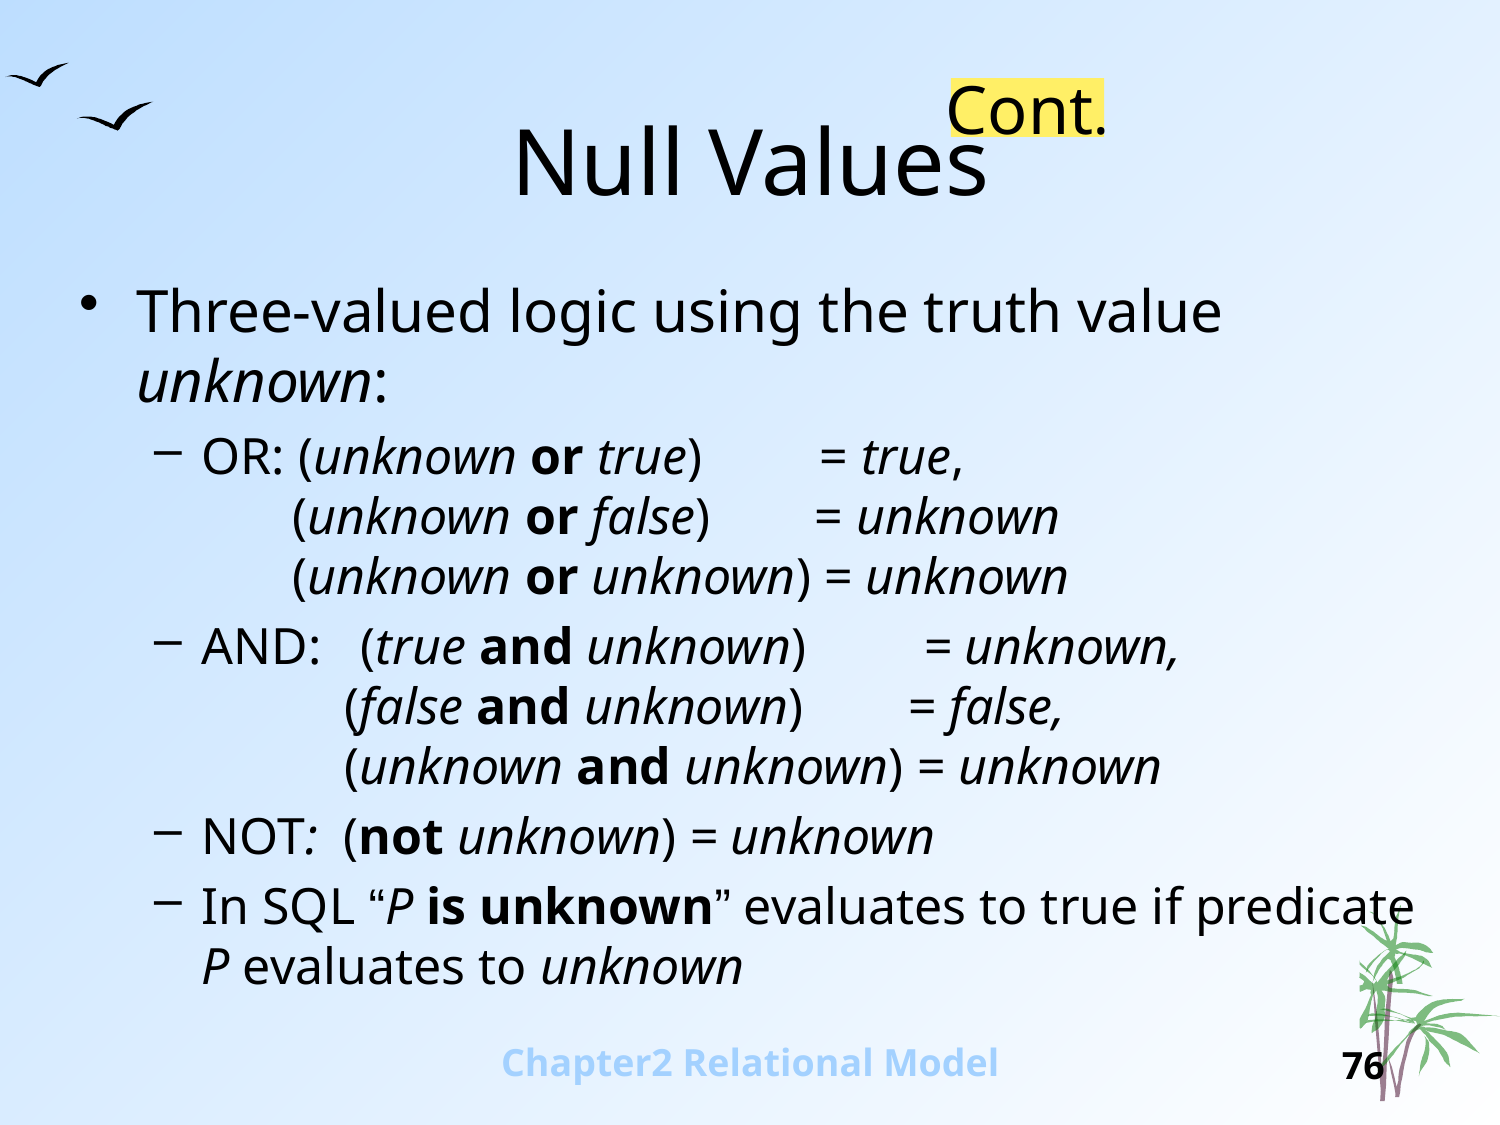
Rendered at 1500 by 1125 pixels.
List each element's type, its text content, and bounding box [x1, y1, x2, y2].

title Null Values [64, 66, 1437, 221]
list Three-valued logic using the truth value unknown: OR: (unknown or true) = true, (unknown or false) = unknown (unknown or unknown) = unknown AND: (true and unknown) = unknown, (false and unknown) = false, (unknown and unknown) = unknown NOT: (not unknown) = unknown In SQL “P is unknown” evaluates to true if predicate P evaluates to unknown [64, 267, 1436, 1000]
slide_number 76 [1087, 1034, 1400, 1110]
footer Chapter2 Relational Model [442, 1030, 1059, 1106]
